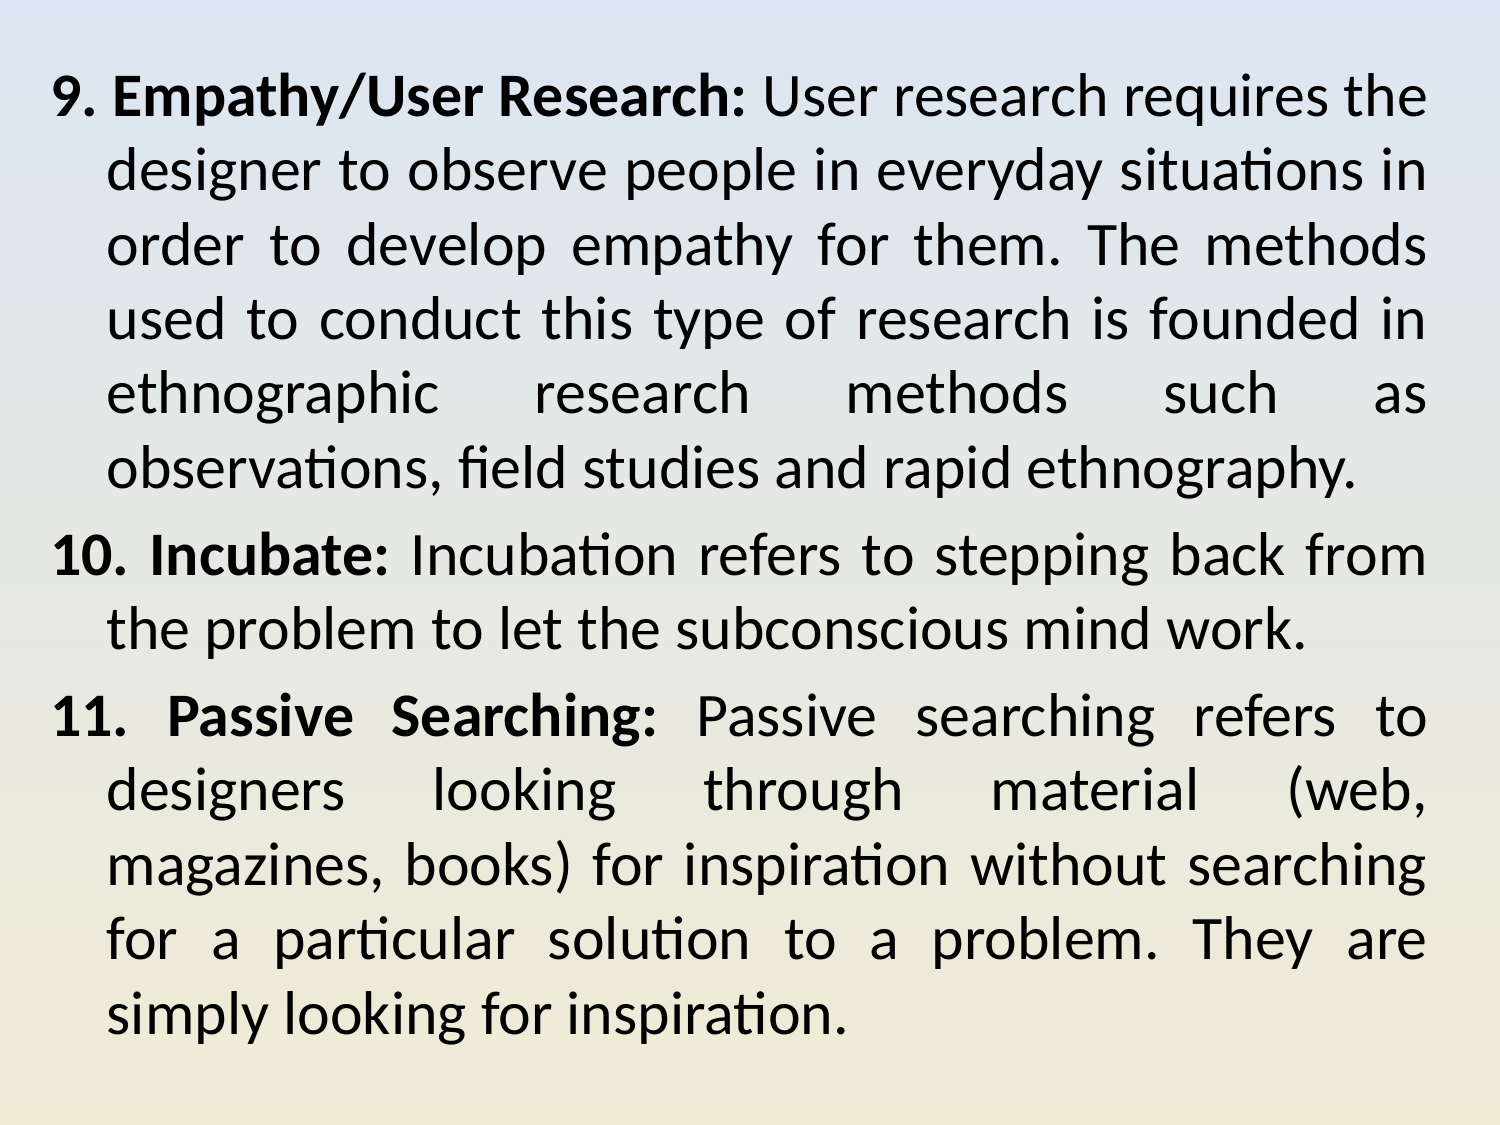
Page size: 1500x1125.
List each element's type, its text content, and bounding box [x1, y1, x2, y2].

list 9. Empathy/User Research: User research requires the designer to observe people in everyday situations in order to develop empathy for them. The methods used to conduct this type of research is founded in ethnographic research methods such as observations, field studies and rapid ethnography. 10. Incubate: Incubation refers to stepping back from the problem to let the subconscious mind work. 11. Passive Searching: Passive searching refers to designers looking through material (web, magazines, books) for inspiration without searching for a particular solution to a problem. They are simply looking for inspiration. [35, 46, 1444, 1079]
